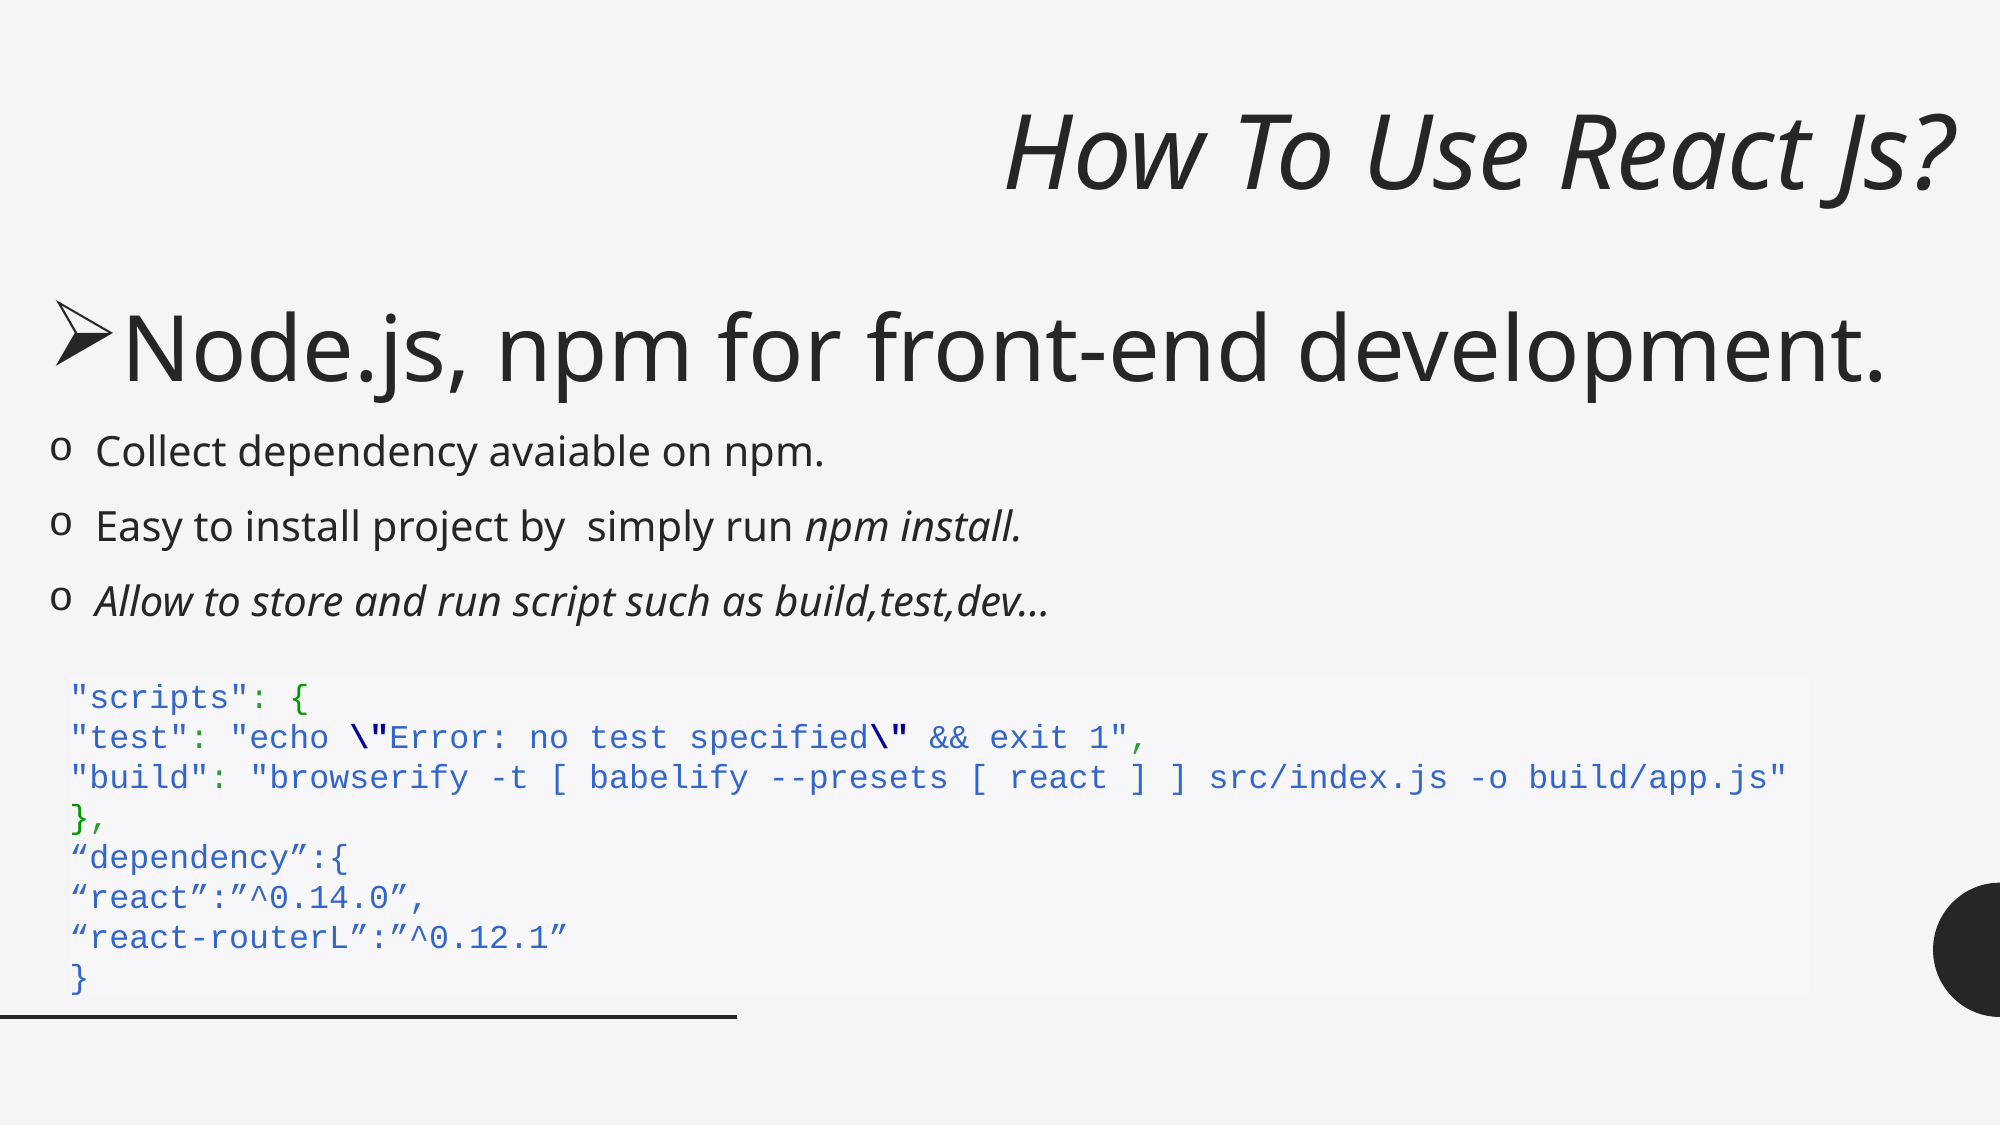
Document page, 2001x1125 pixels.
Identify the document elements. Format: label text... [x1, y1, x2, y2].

title How To Use React Js? [125, 91, 1971, 200]
list Node.js, npm for front-end development. Collect dependency avaiable on npm. Easy to install project by simply run npm install. Allow to store and run script such as build,test,dev… [33, 200, 1971, 1076]
text_box "scripts": { "test": "echo \"Error: no test specified\" && exit 1", "build": "browserify -t [ babelify --presets [ react ] ] src/index.js -o build/app.js" }, “dependency”:{ “react”:”^0.14.0”, “react-routerL”:”^0.12.1” } [69, 675, 1810, 995]
